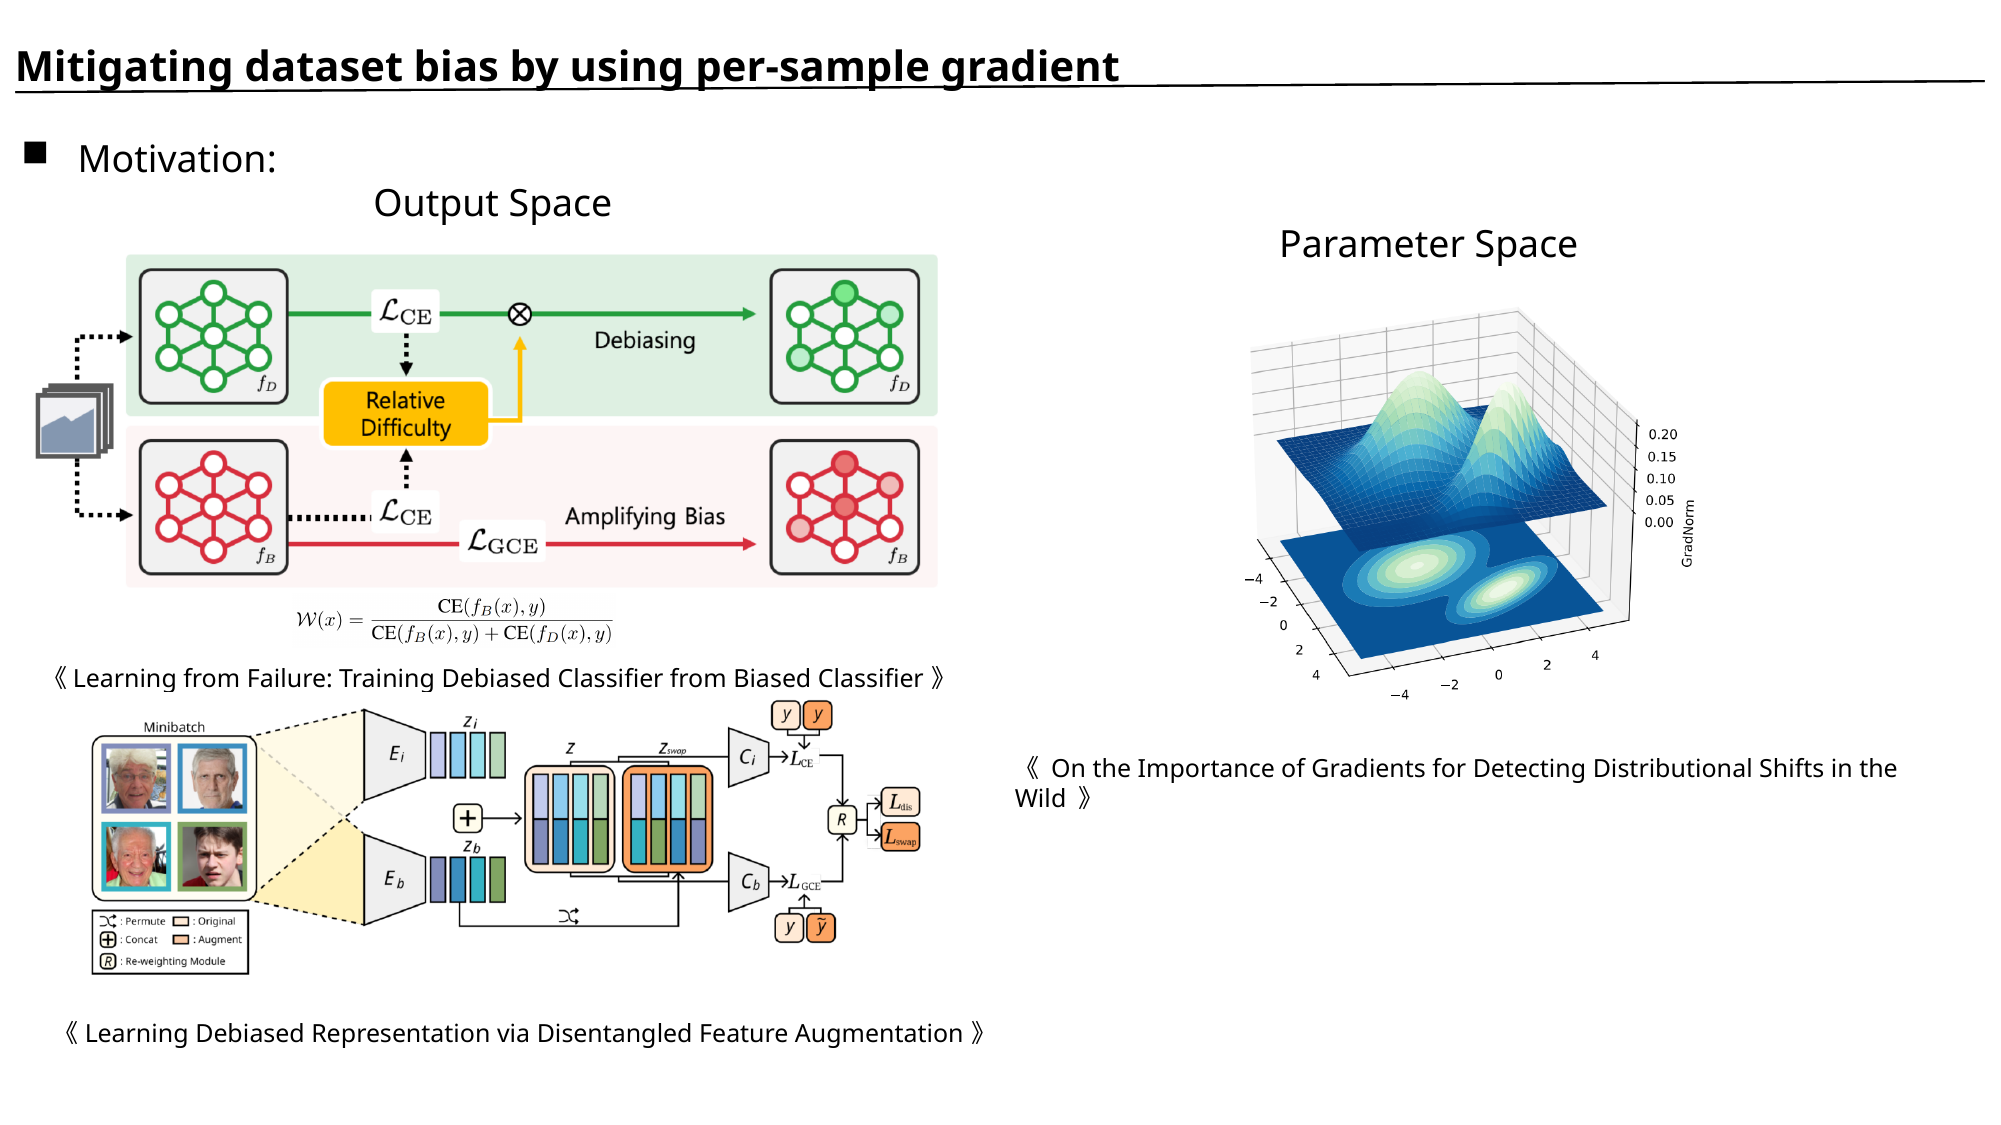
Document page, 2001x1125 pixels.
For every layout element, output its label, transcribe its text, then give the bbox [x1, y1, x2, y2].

picture [85, 692, 928, 980]
text_box Motivation: [6, 104, 1904, 188]
text_box 《Learning Debiased Representation via Disentangled Feature Augmentation》 [39, 1010, 1056, 1056]
text_box Parameter Space [1264, 213, 1617, 273]
picture [27, 242, 943, 648]
text_box 《Learning from Failure: Training Debiased Classifier from Biased Classifier》 [27, 654, 986, 700]
text_box Output Space [358, 171, 655, 232]
picture [1228, 304, 1708, 710]
text_box 《 On the Importance of Gradients for Detecting Distributional Shifts in the Wild 》 [999, 745, 2000, 820]
text_box Mitigating dataset bias by using per-sample gradient [0, 7, 1911, 98]
